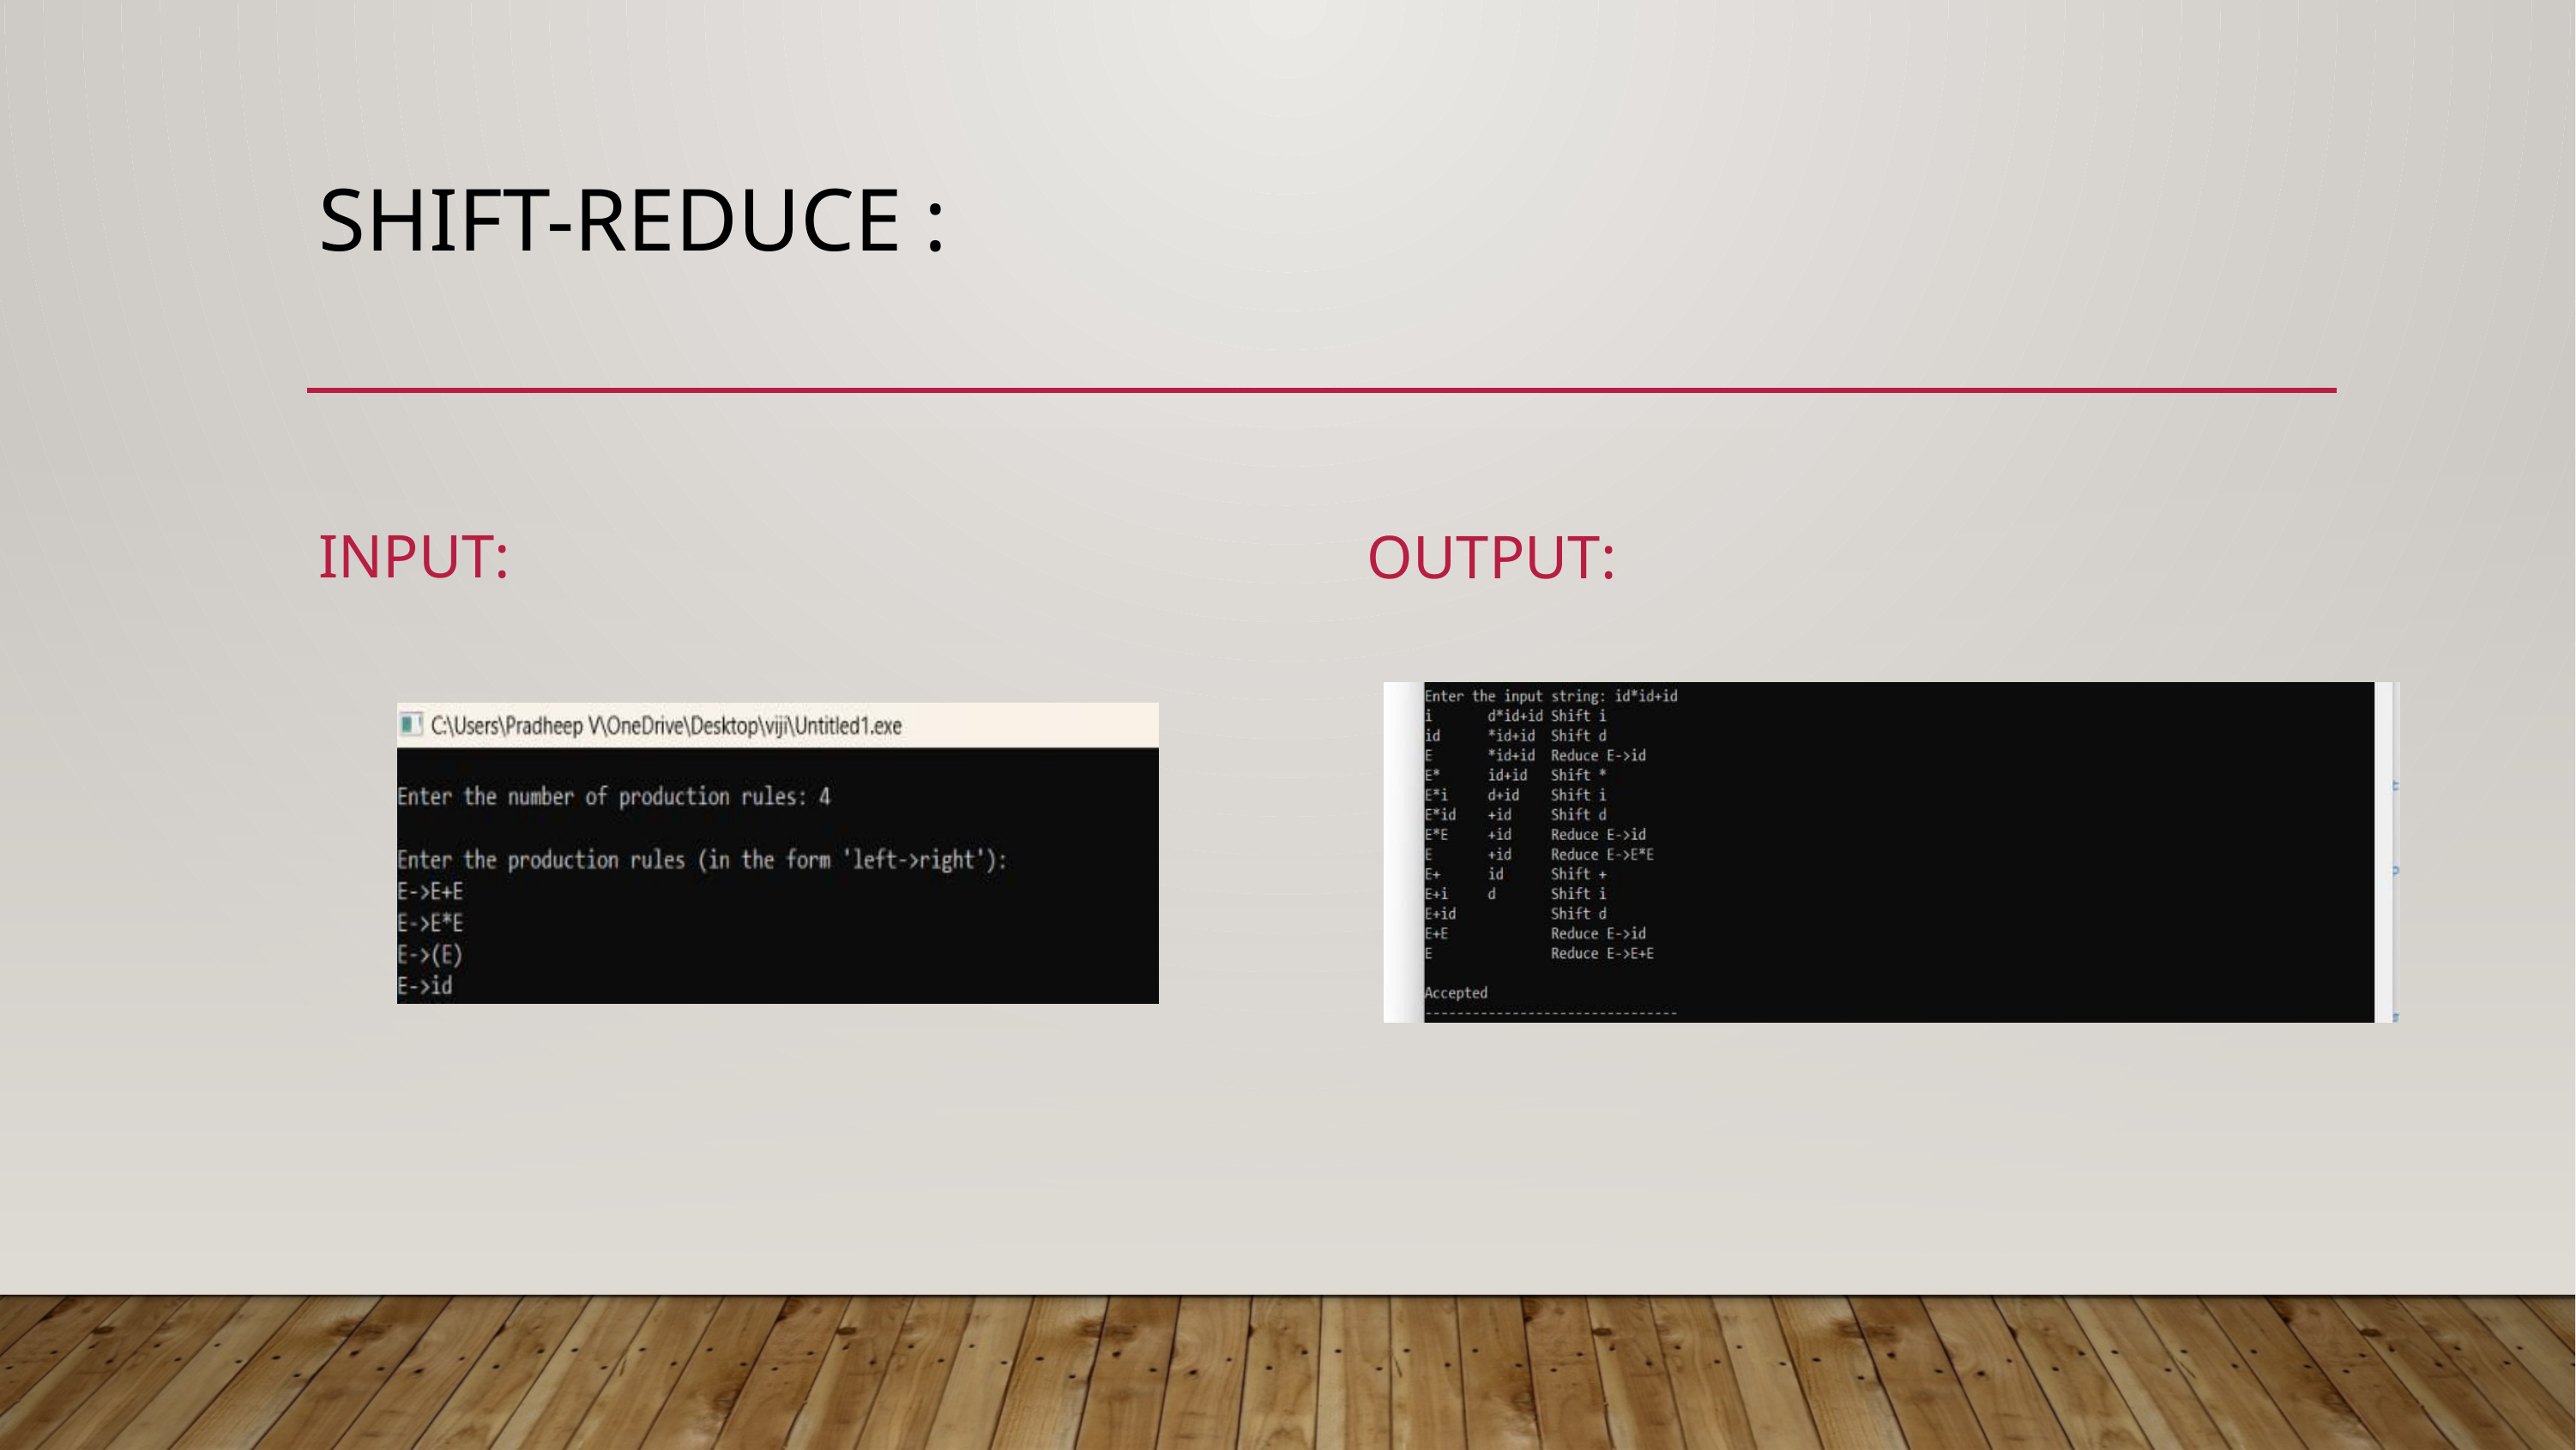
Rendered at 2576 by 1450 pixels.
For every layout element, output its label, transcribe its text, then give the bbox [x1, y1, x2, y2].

picture [0, 1295, 2576, 1450]
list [1384, 682, 2400, 1023]
list INPUT: [305, 426, 1288, 597]
title SHIFT-REDUCE : [305, 170, 2336, 394]
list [397, 703, 1159, 1004]
list OUTPUT: [1354, 427, 2336, 598]
